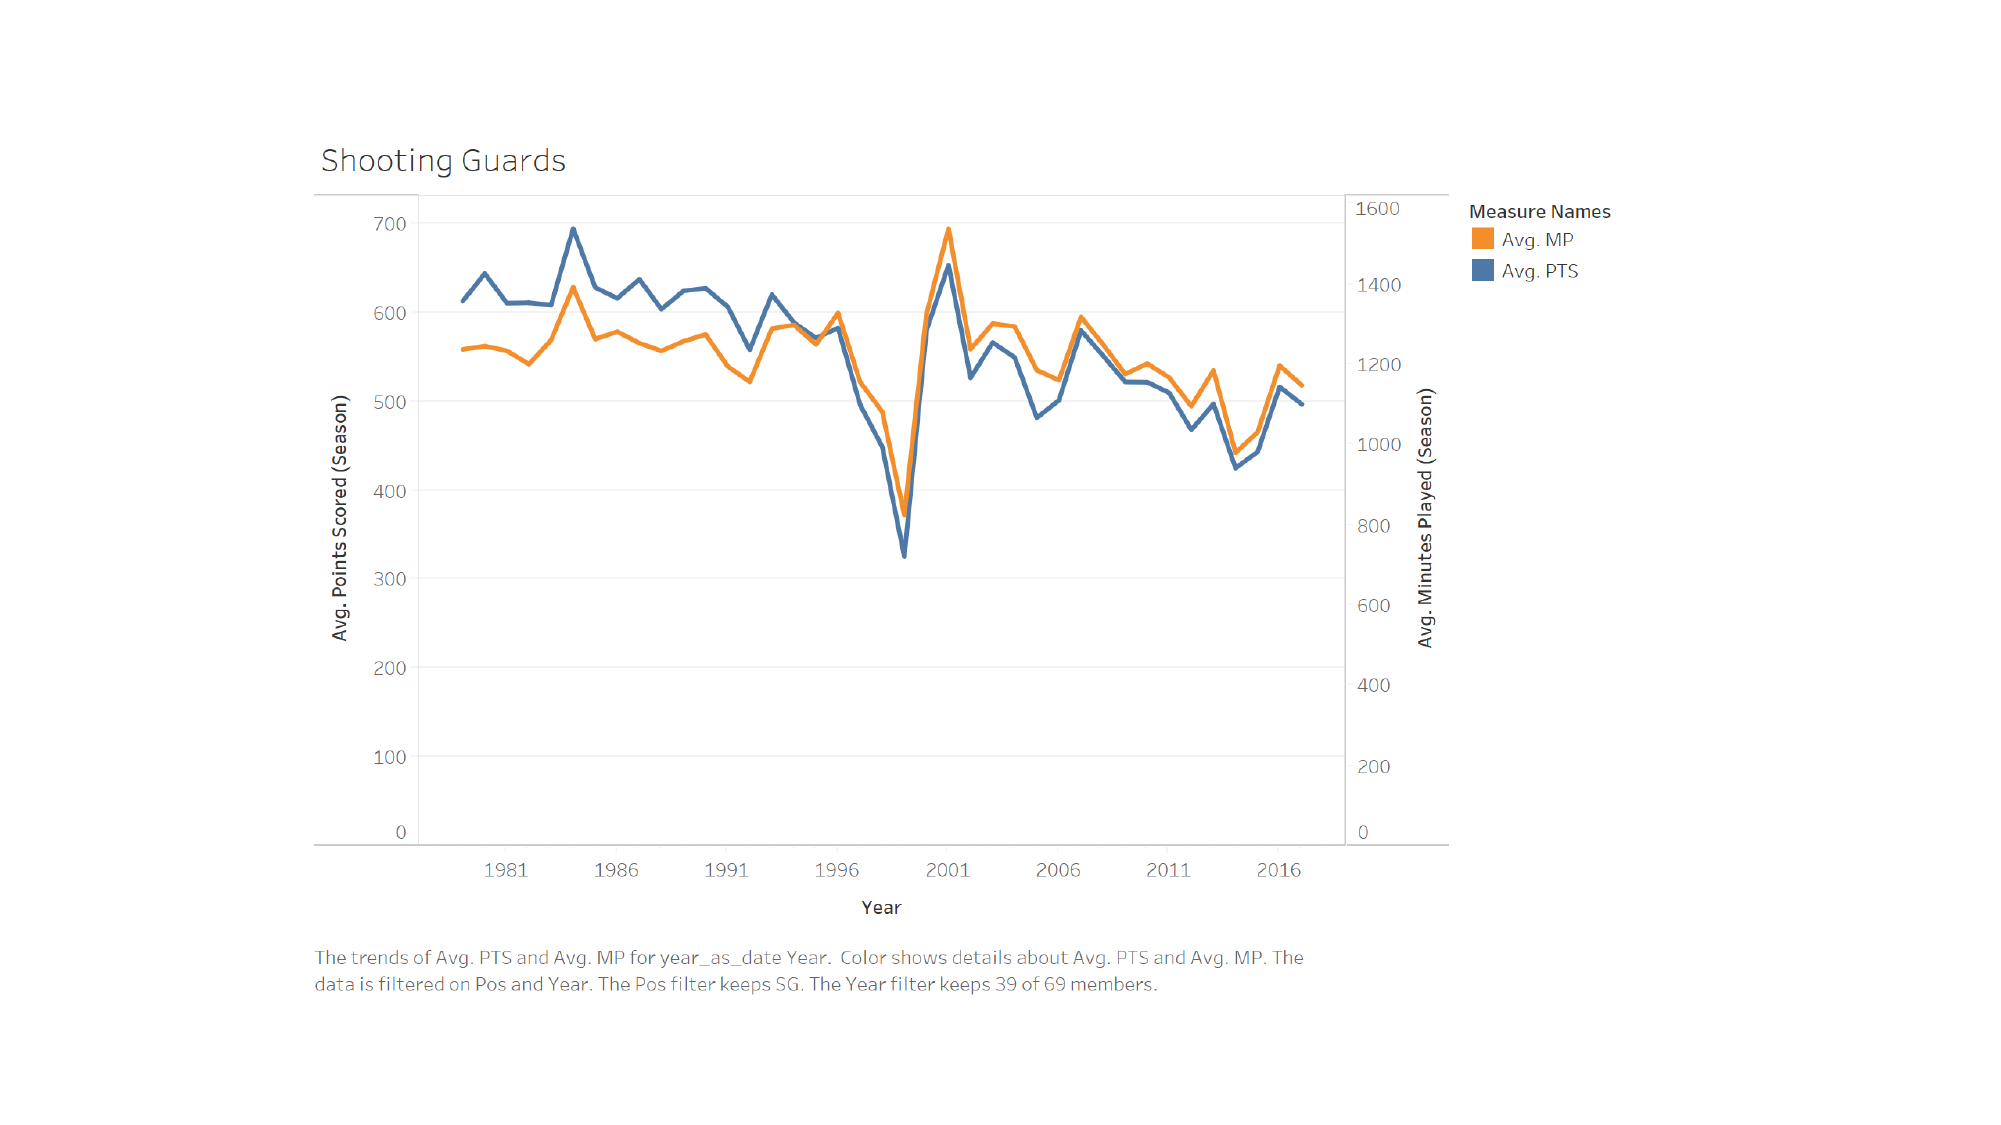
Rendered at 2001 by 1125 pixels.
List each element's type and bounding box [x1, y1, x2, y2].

picture [314, 127, 1686, 998]
